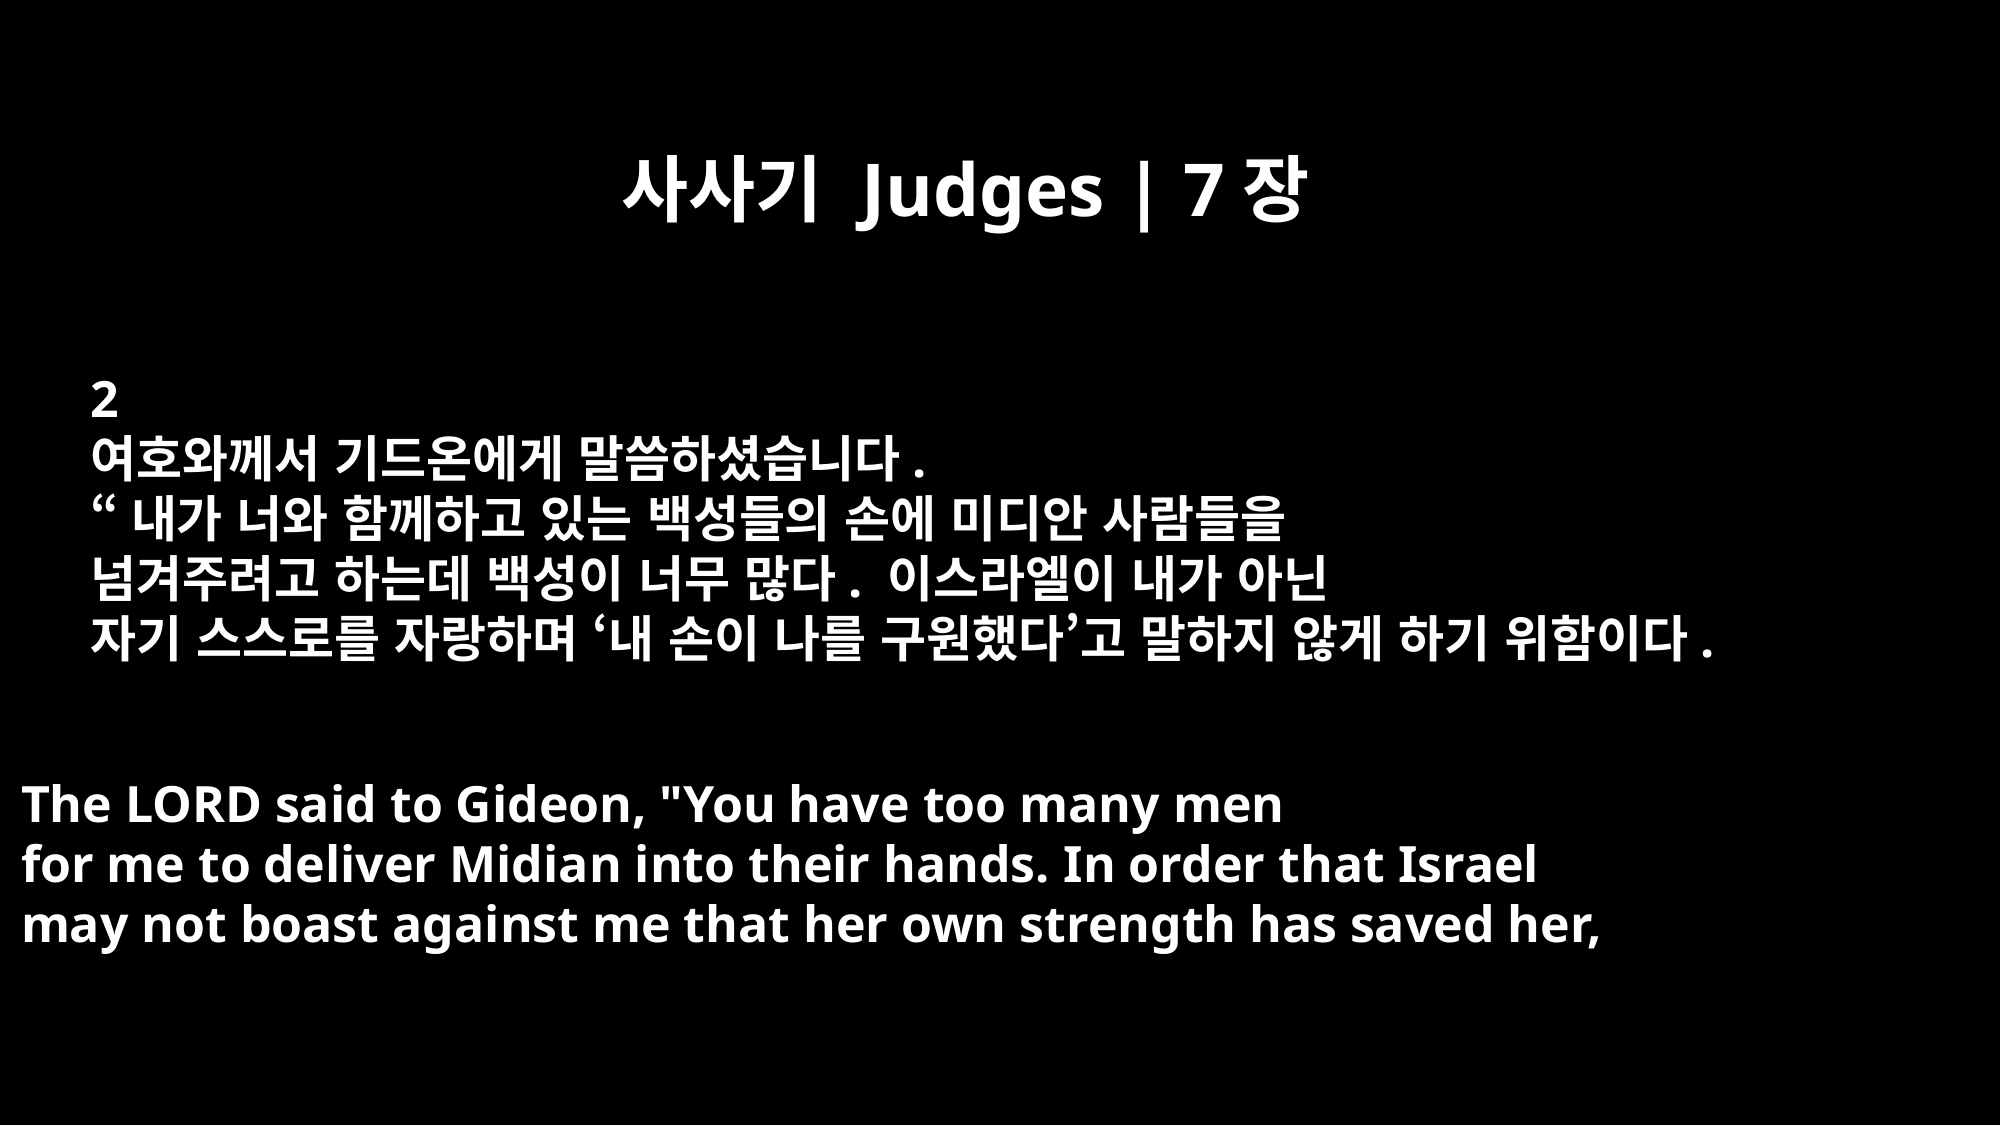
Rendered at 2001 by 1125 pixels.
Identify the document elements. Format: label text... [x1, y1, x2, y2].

text_box The LORD said to Gideon, "You have too many men for me to deliver Midian into their hands. In order that Israel may not boast against me that her own strength has saved her, [6, 764, 1618, 960]
text_box 2 여호와께서 기드온에게 말씀하셨습니다. “내가 너와 함께하고 있는 백성들의 손에 미디안 사람들을 넘겨주려고 하는데 백성이 너무 많다. 이스라엘이 내가 아닌 자기 스스로를 자랑하며 ‘내 손이 나를 구원했다’고 말하지 않게 하기 위함이다. [75, 359, 1731, 675]
text_box 사사기 Judges | 7장 [606, 136, 1326, 239]
